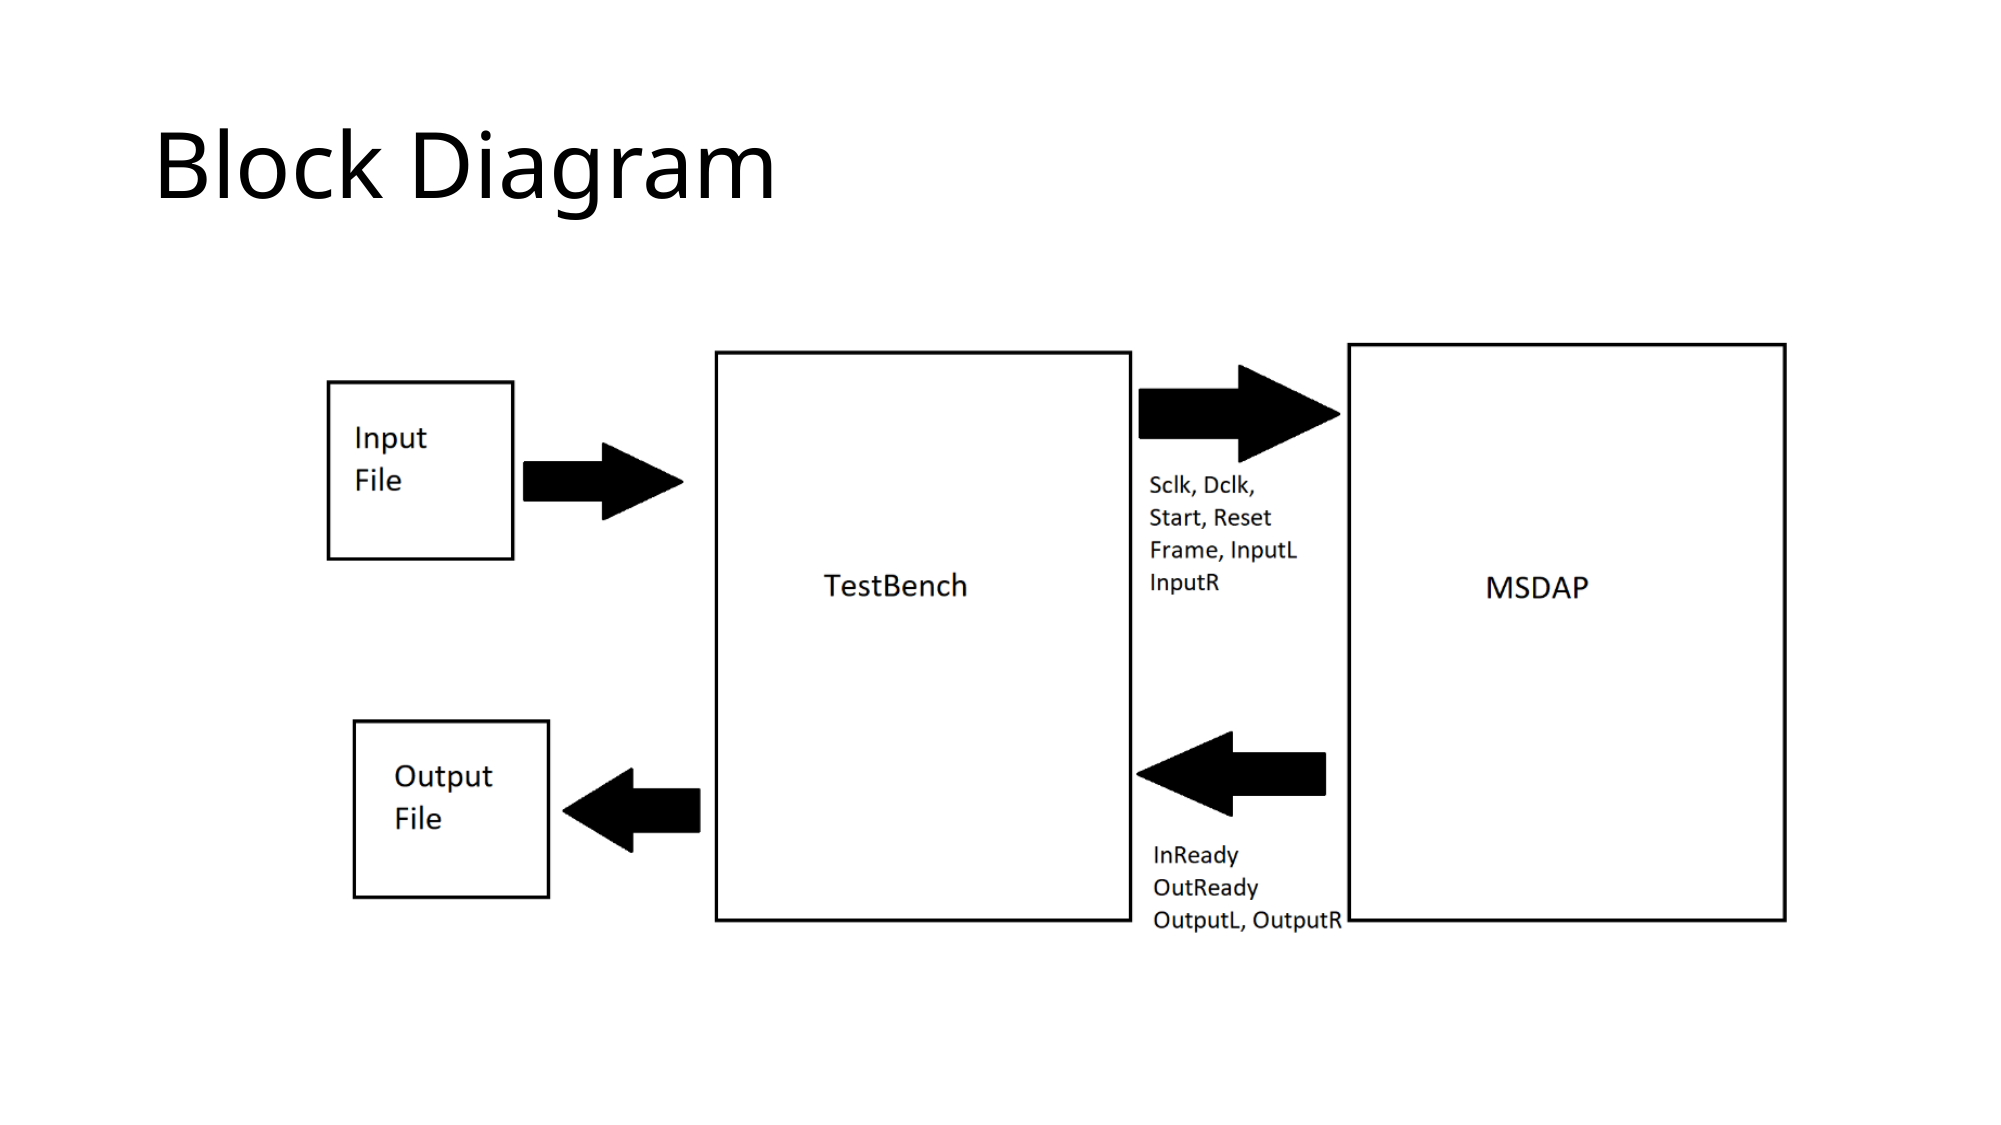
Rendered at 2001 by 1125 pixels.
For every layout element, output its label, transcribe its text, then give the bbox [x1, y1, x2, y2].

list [304, 286, 1853, 993]
title Block Diagram [137, 59, 1863, 278]
